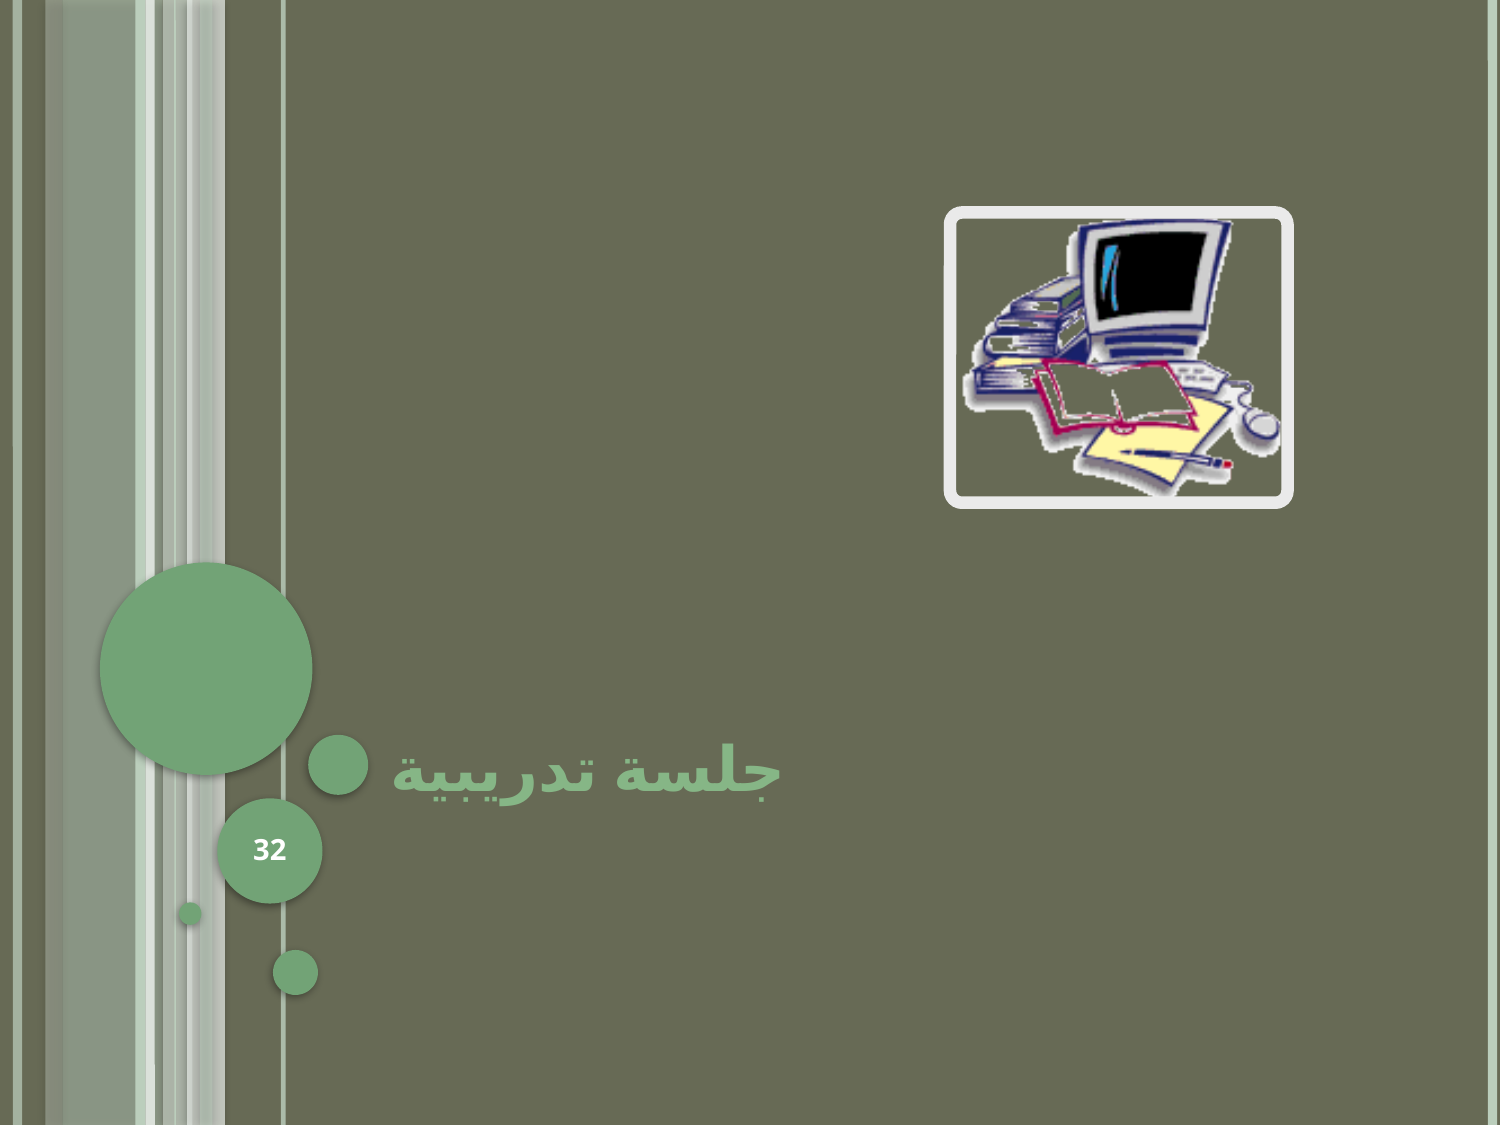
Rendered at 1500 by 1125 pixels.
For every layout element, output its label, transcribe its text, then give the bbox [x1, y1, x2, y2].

picture [949, 211, 1288, 504]
title جلسة تدريبية [375, 474, 1388, 812]
slide_number 32 [219, 808, 320, 894]
